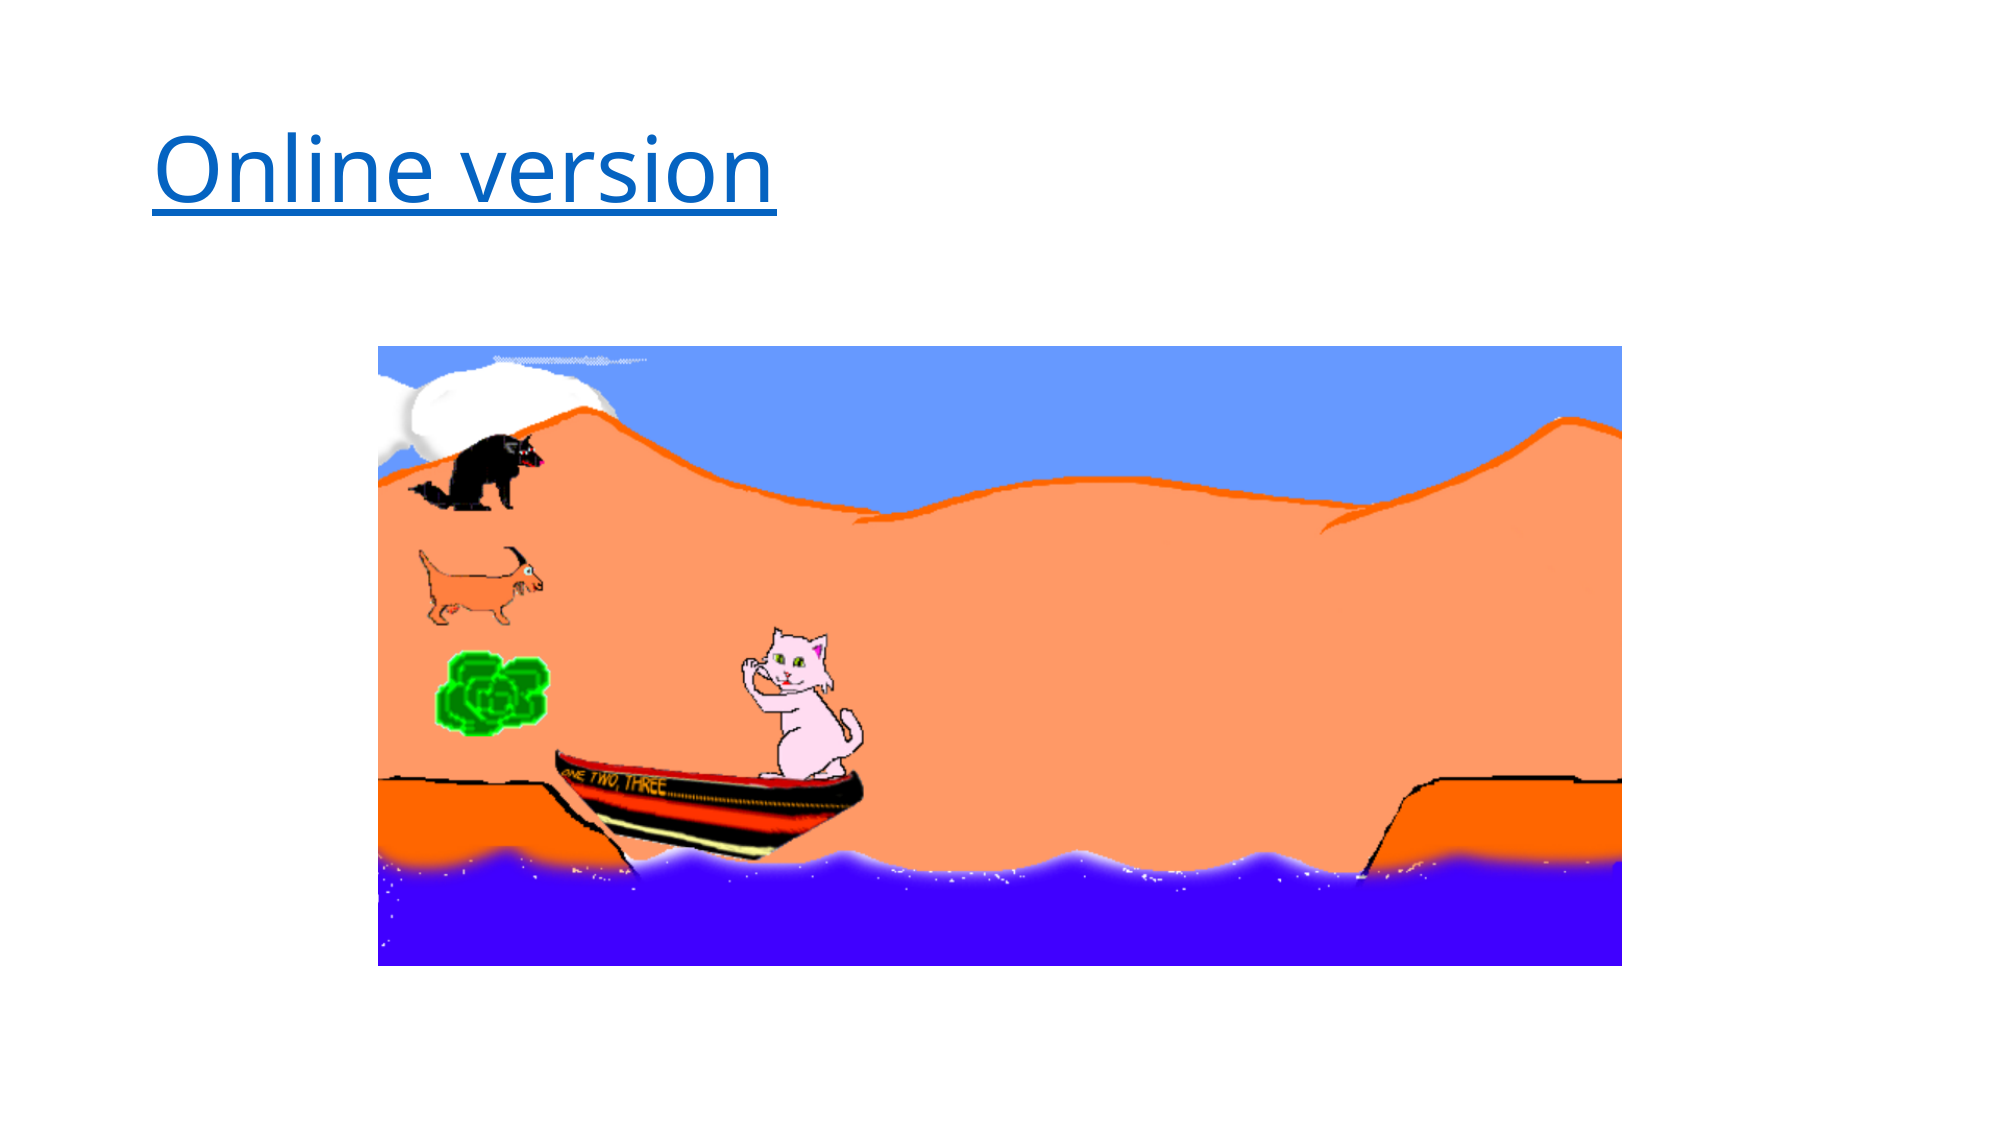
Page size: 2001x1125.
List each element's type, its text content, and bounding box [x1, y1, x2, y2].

title Online version [137, 59, 1863, 278]
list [378, 346, 1622, 966]
